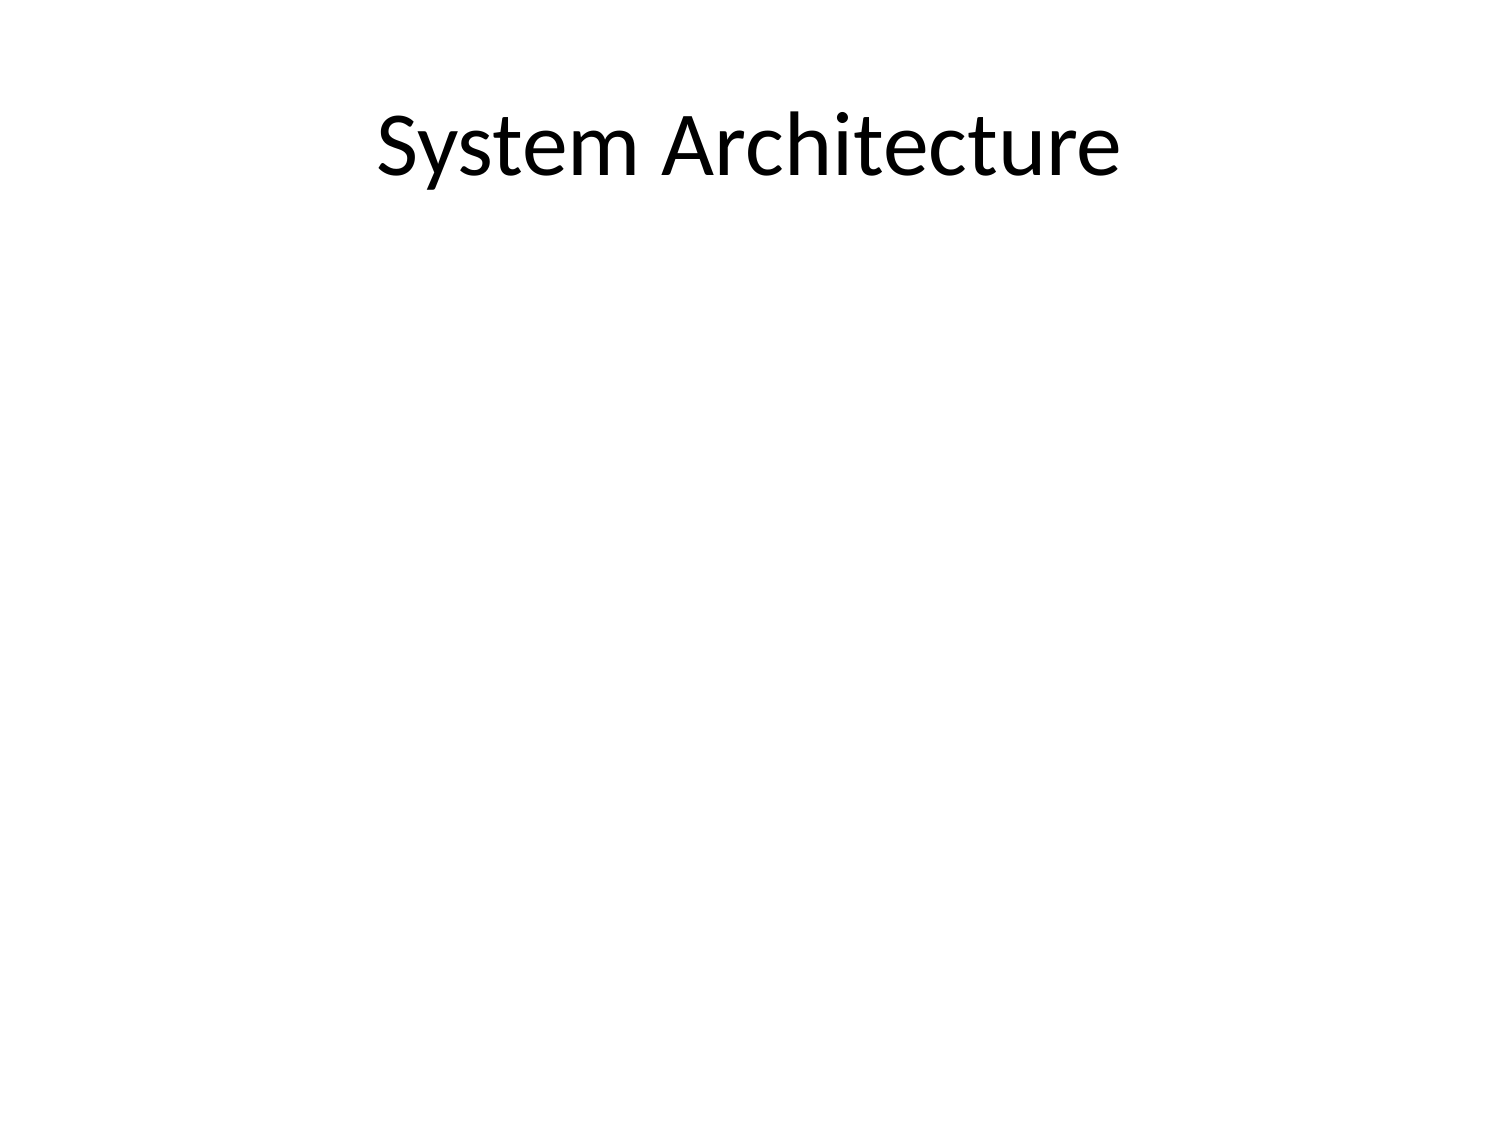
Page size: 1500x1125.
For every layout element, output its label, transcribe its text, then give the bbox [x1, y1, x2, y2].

title System Architecture [75, 45, 1425, 233]
